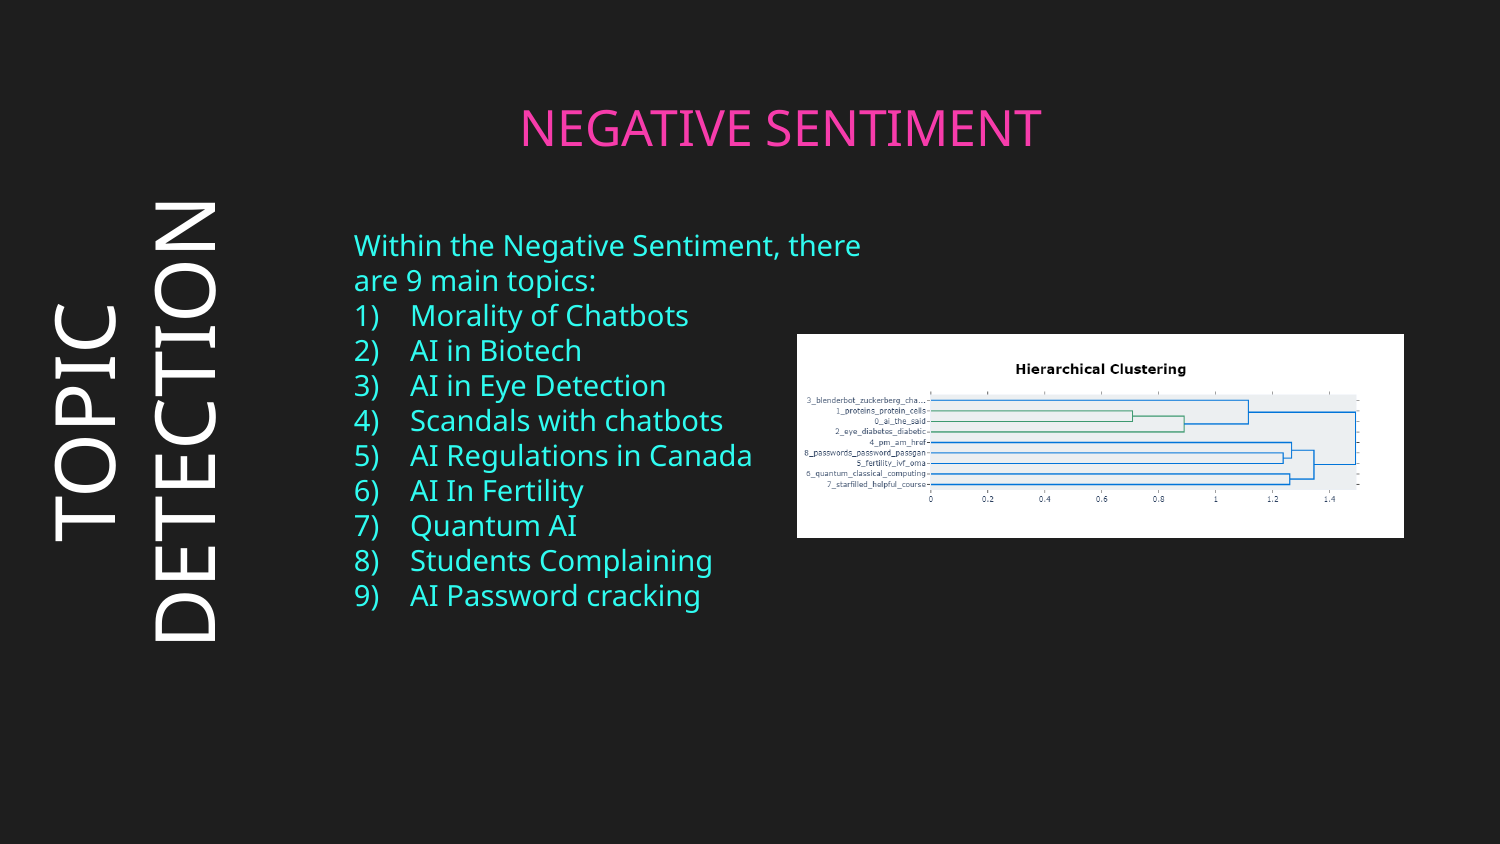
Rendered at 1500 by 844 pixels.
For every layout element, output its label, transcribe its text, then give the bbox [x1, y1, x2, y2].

picture [796, 334, 1404, 539]
title TOPIC DETECTION [79, 122, 186, 723]
text_box Within the Negative Sentiment, there are 9 main topics: Morality of Chatbots AI in Biotech AI in Eye Detection Scandals with chatbots AI Regulations in Canada AI In Fertility Quantum AI Students Complaining AI Password cracking [339, 219, 891, 620]
list NEGATIVE SENTIMENT [452, 72, 1090, 157]
